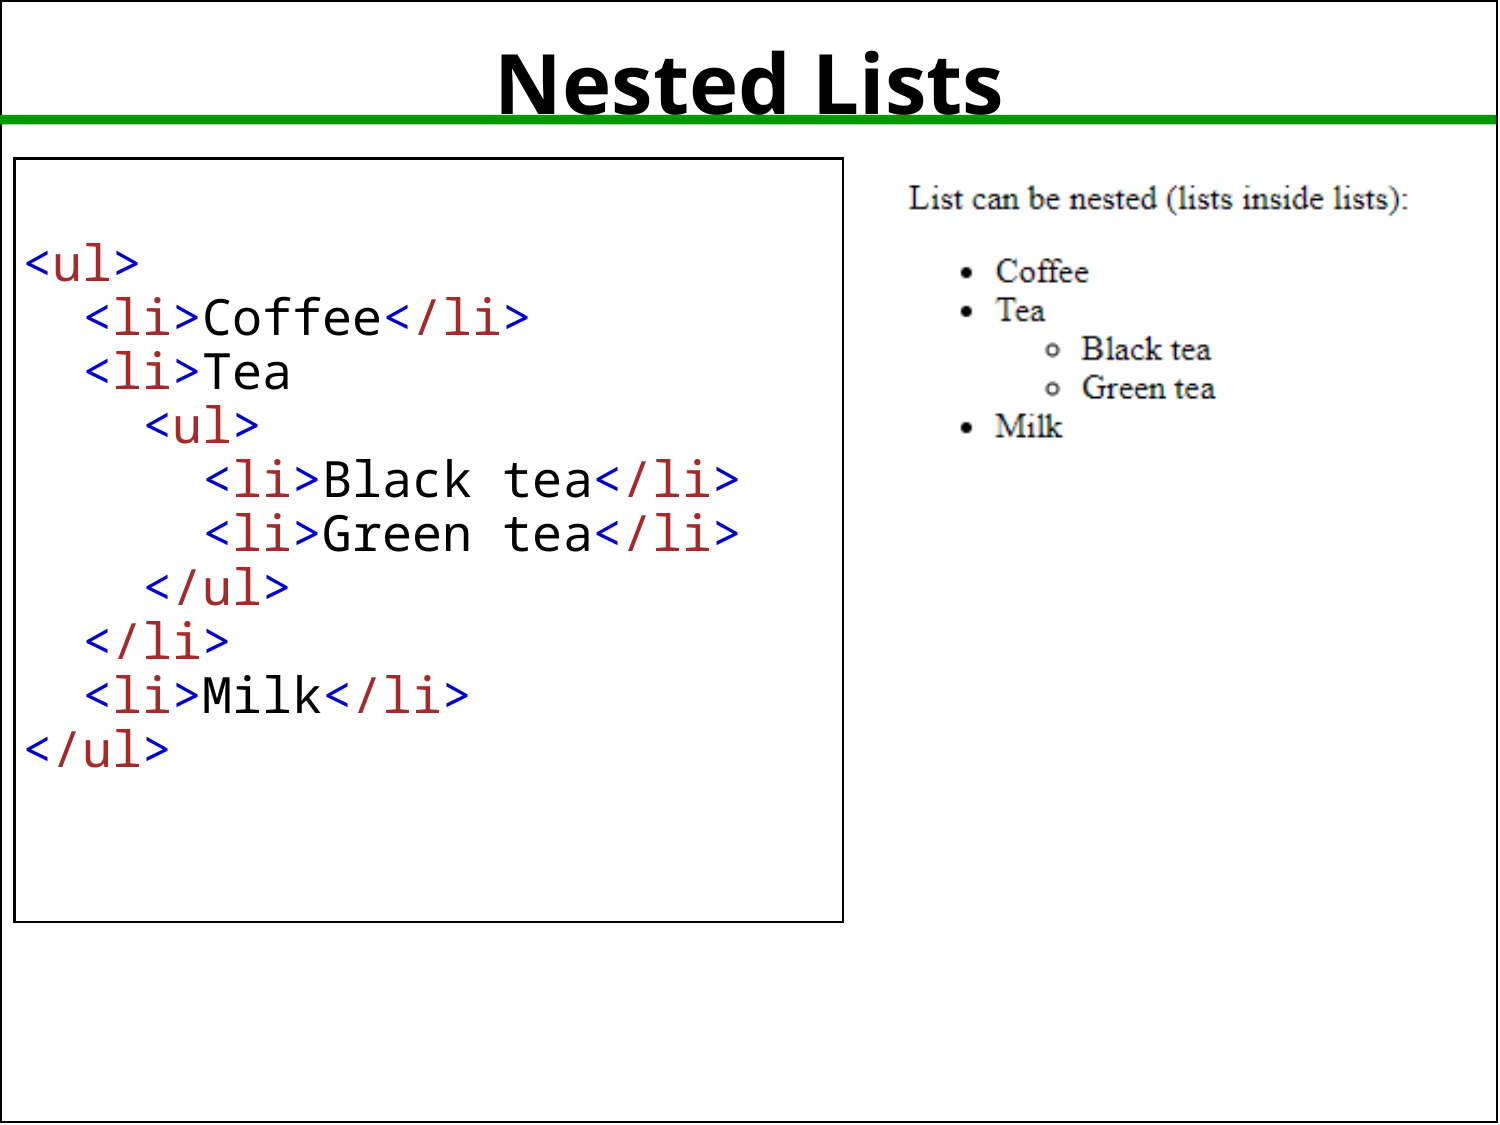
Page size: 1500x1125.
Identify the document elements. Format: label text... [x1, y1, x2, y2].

title Nested Lists [7, 15, 1493, 155]
list <ul> <li>Coffee</li> <li>Tea <ul> <li>Black tea</li> <li>Green tea</li> </ul> </li> <li>Milk</li> </ul> [7, 155, 1493, 1068]
picture [899, 158, 1437, 481]
